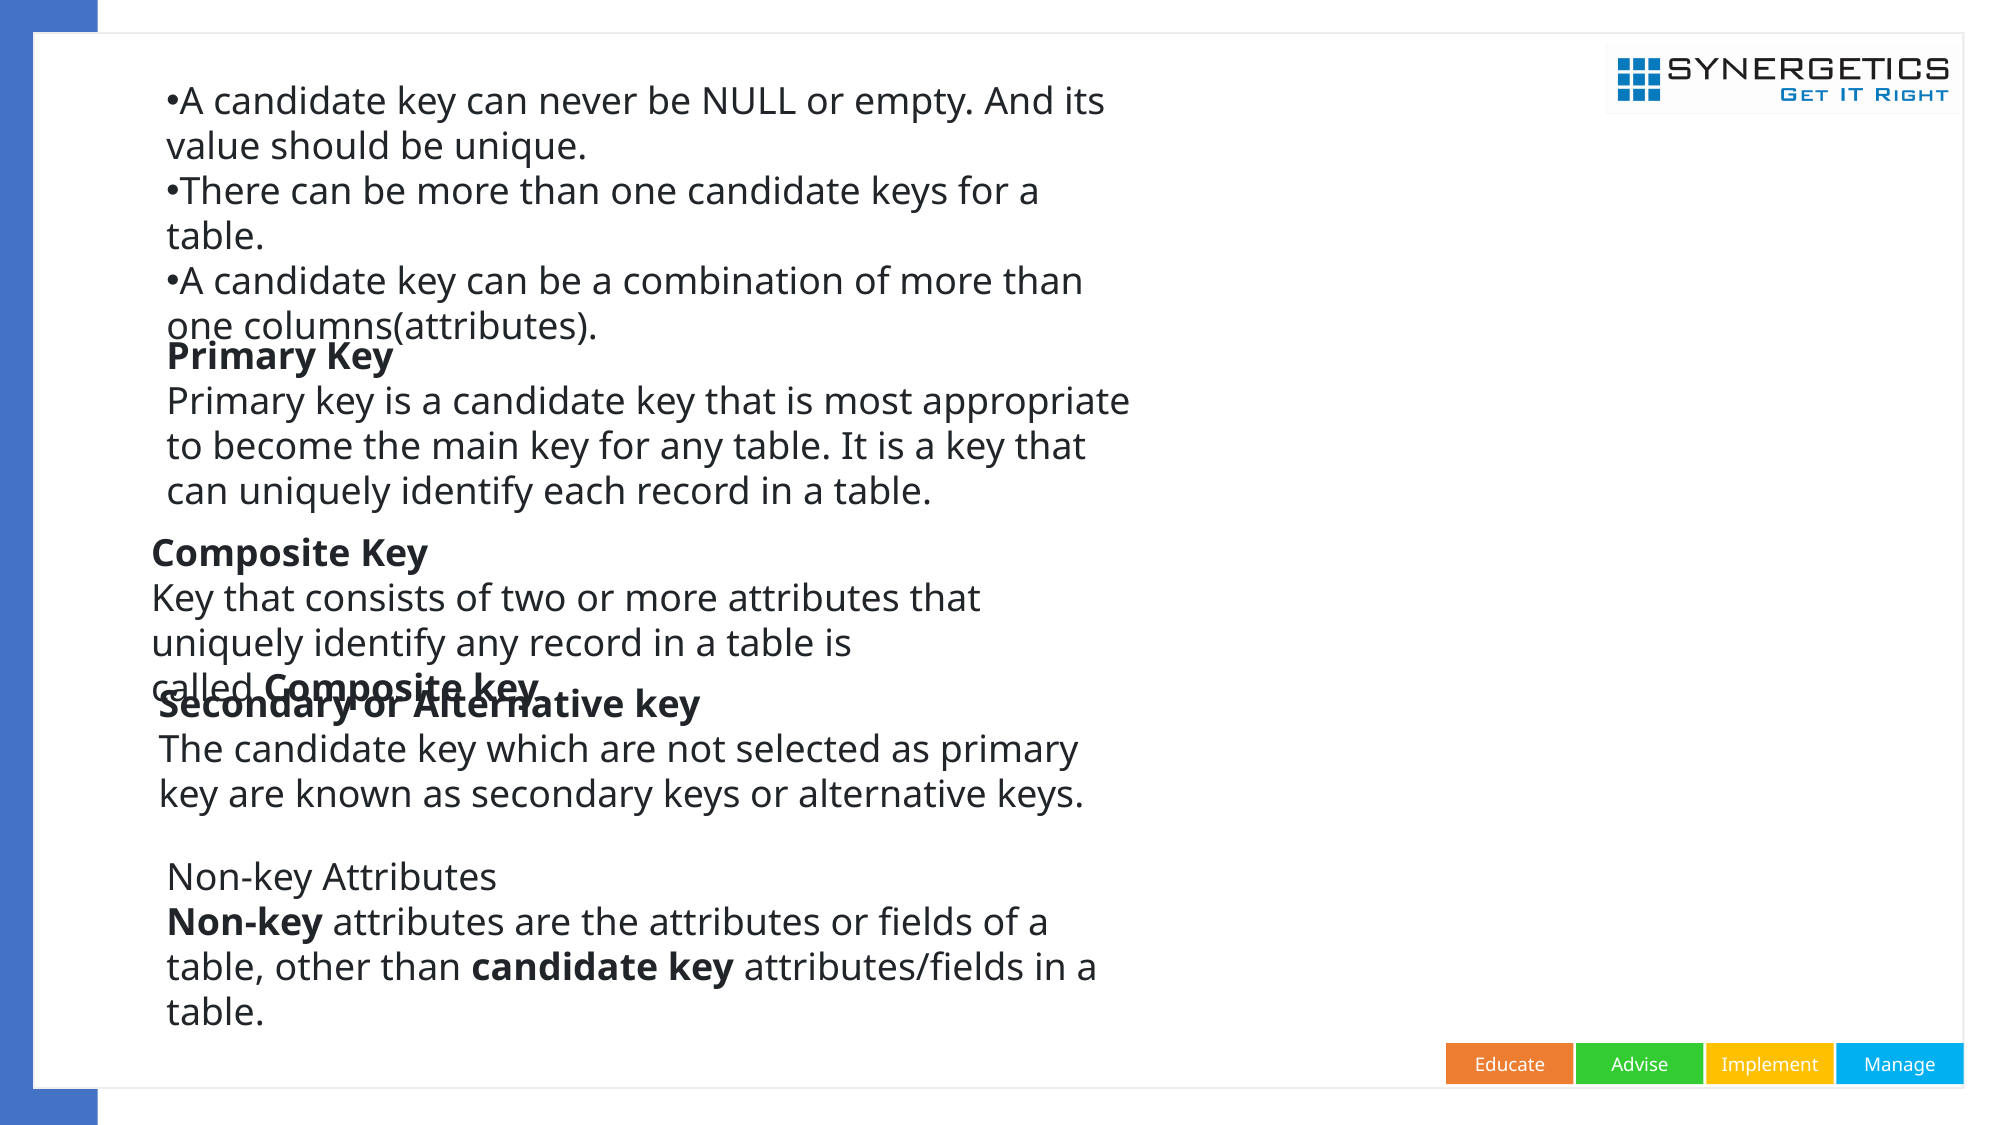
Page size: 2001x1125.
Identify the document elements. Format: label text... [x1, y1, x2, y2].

text_box Composite Key Key that consists of two or more attributes that uniquely identify any record in a table is called Composite key. [136, 521, 1137, 717]
text_box Primary Key Primary key is a candidate key that is most appropriate to become the main key for any table. It is a key that can uniquely identify each record in a table. [151, 324, 1152, 520]
text_box Non-key Attributes Non-key attributes are the attributes or fields of a table, other than candidate key attributes/fields in a table. [151, 845, 1152, 1041]
text_box Secondary or Alternative key The candidate key which are not selected as primary key are known as secondary keys or alternative keys. [143, 673, 1144, 823]
picture [1606, 45, 1960, 114]
text_box A candidate key can never be NULL or empty. And its value should be unique. There can be more than one candidate keys for a table. A candidate key can be a combination of more than one columns(attributes). [151, 69, 1152, 324]
